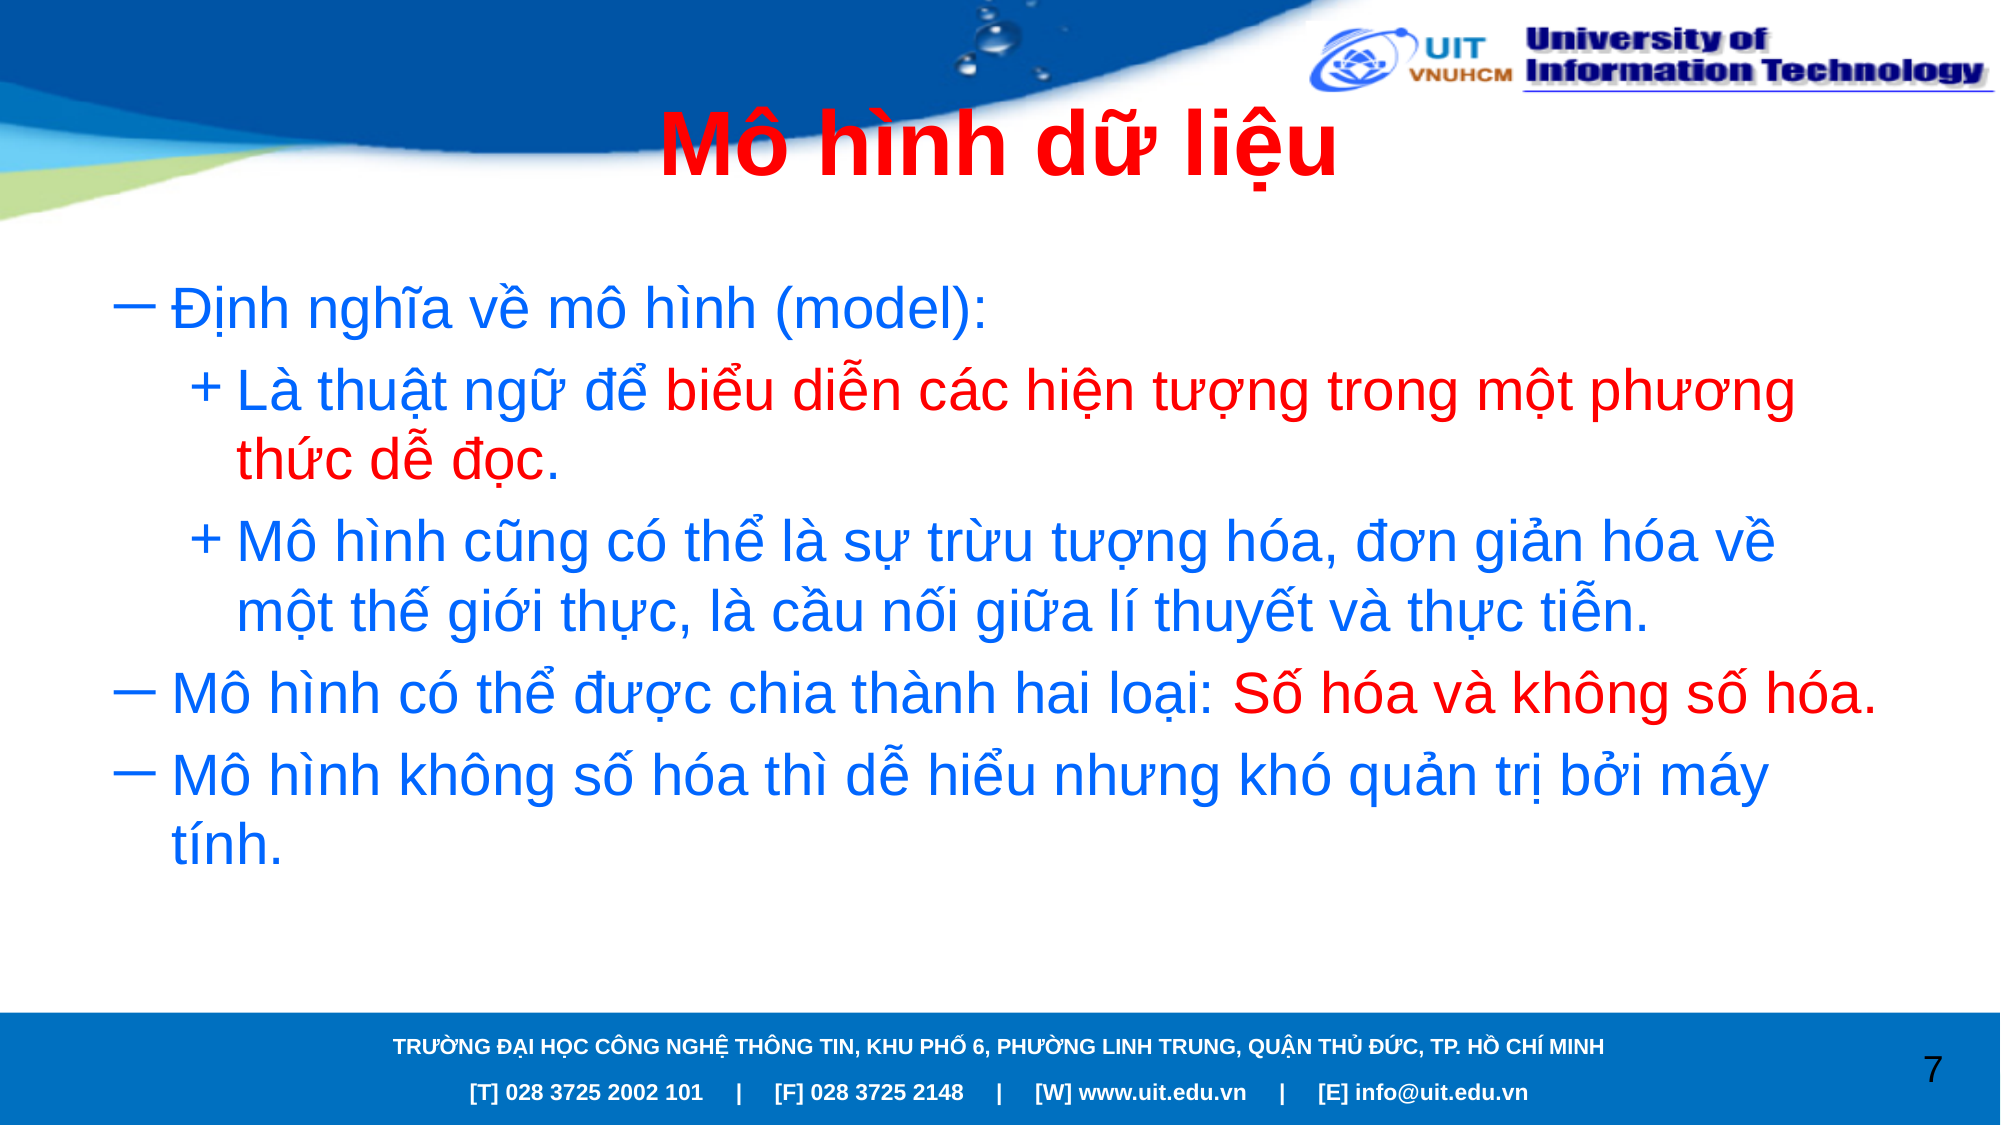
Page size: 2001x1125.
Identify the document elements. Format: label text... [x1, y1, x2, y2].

list Định nghĩa về mô hình (model): Là thuật ngữ để biểu diễn các hiện tượng trong một phương thức dễ đọc. Mô hình cũng có thể là sự trừu tượng hóa, đơn giản hóa về một thế giới thực, là cầu nối giữa lí thuyết và thực tiễn. Mô hình có thể được chia thành hai loại: Số hóa và không số hóa. Mô hình không số hóa thì dễ hiểu nhưng khó quản trị bởi máy tính. [99, 262, 1900, 1005]
title Mô hình dữ liệu [99, 45, 1900, 233]
picture [0, 0, 2001, 1125]
